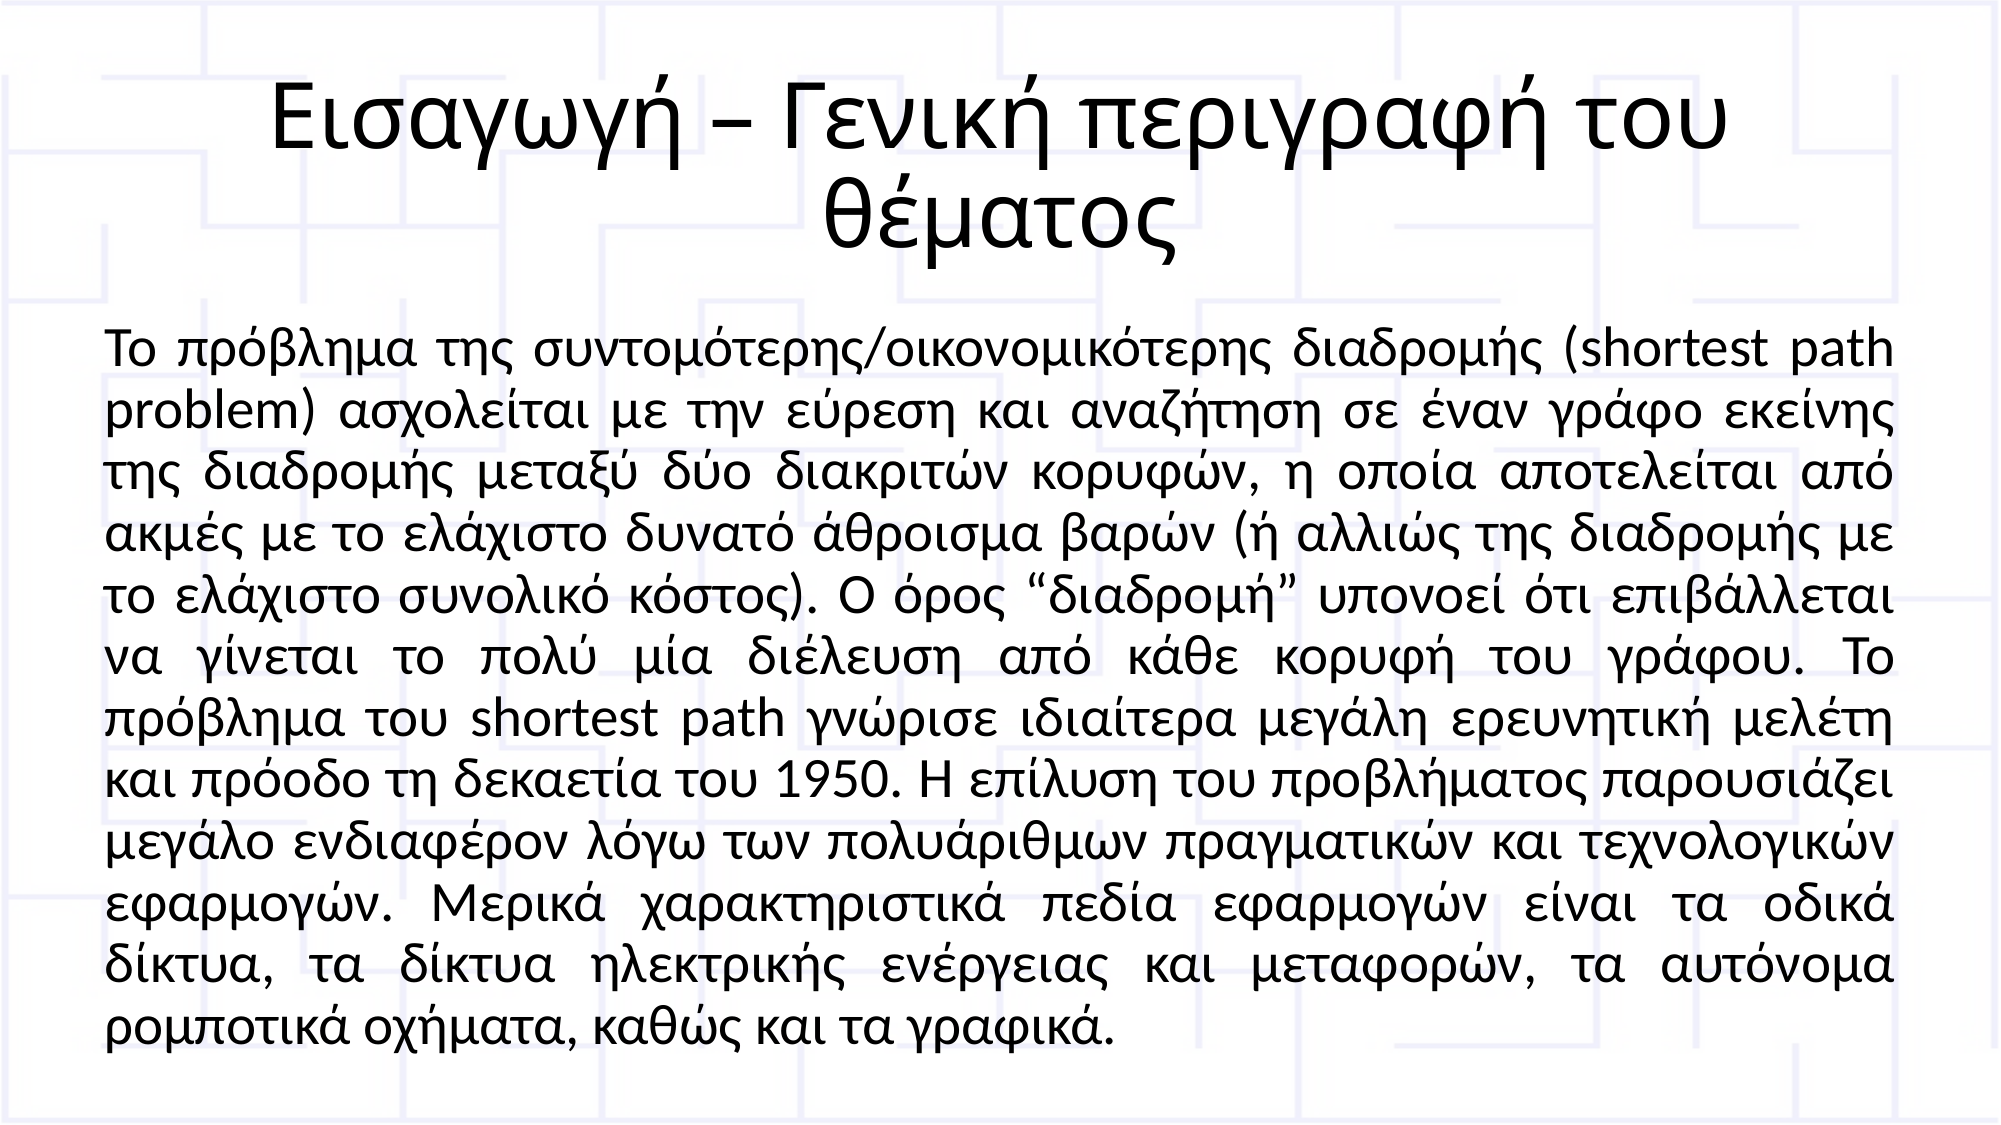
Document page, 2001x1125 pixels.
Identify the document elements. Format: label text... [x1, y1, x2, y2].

list Το πρόβλημα της συντομότερης/οικονομικότερης διαδρομής (shortest path problem) ασχολείται με την εύρεση και αναζήτηση σε έναν γράφο εκείνης της διαδρομής μεταξύ δύο διακριτών κορυφών, η οποία αποτελείται από ακμές με το ελάχιστο δυνατό άθροισμα βαρών (ή αλλιώς της διαδρομής με το ελάχιστο συνολικό κόστος). Ο όρος “διαδρομή” υπονοεί ότι επιβάλλεται να γίνεται το πολύ μία διέλευση από κάθε κορυφή του γράφου. Το πρόβλημα του shortest path γνώρισε ιδιαίτερα μεγάλη ερευνητική μελέτη και πρόοδο τη δεκαετία του 1950. Η επίλυση του προβλήματος παρουσιάζει μεγάλο ενδιαφέρον λόγω των πολυάριθμων πραγματικών και τεχνολογικών εφαρμογών. Μερικά χαρακτηριστικά πεδία εφαρμογών είναι τα οδικά δίκτυα, τα δίκτυα ηλεκτρικής ενέργειας και μεταφορών, τα αυτόνομα ρομποτικά οχήματα, καθώς και τα γραφικά. [89, 309, 1911, 1066]
title Εισαγωγή – Γενική περιγραφή του θέματος [137, 59, 1863, 278]
